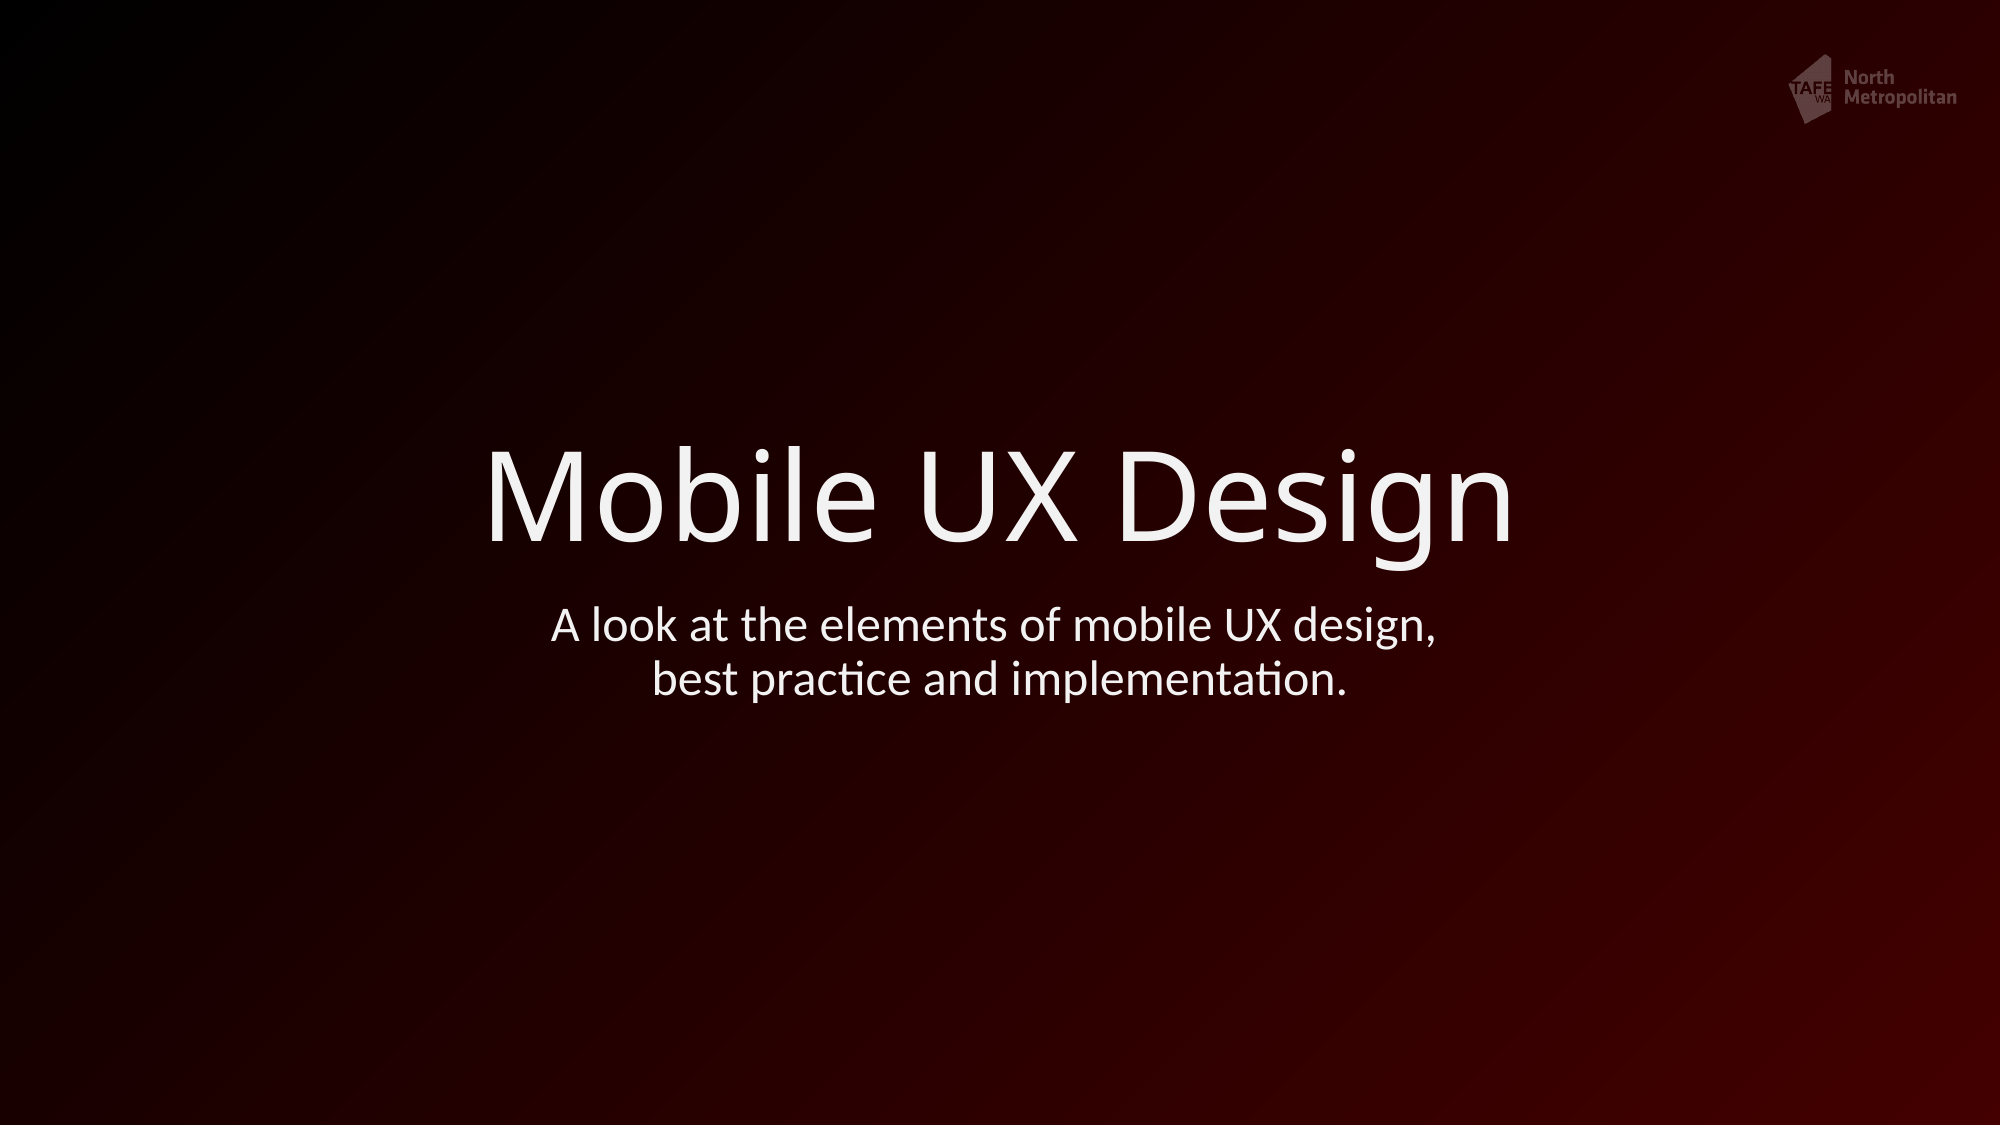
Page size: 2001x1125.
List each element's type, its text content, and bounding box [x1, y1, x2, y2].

picture [312, 36, 2000, 1125]
title Mobile UX Design [249, 184, 1750, 576]
subtitle A look at the elements of mobile UX design, best practice and implementation. [249, 590, 1750, 863]
